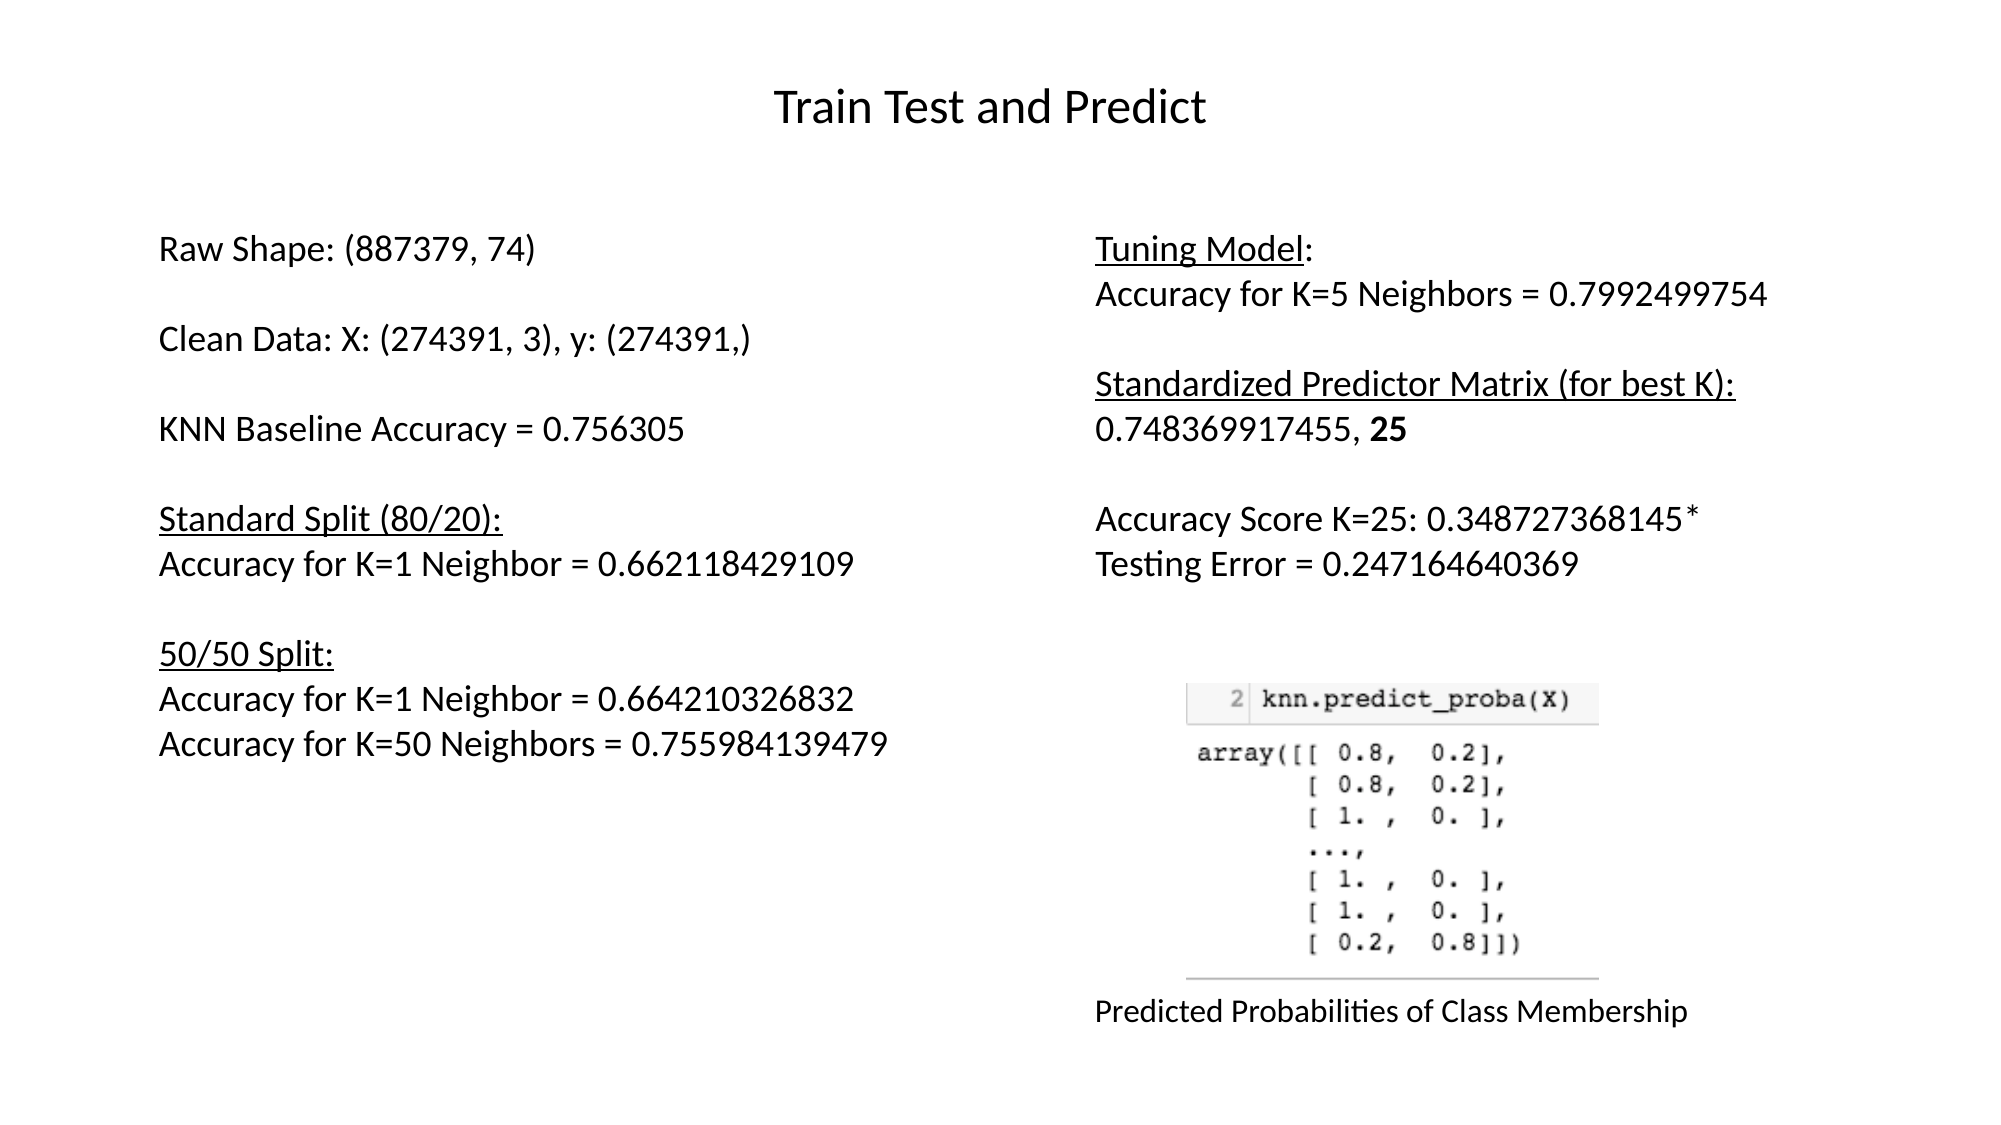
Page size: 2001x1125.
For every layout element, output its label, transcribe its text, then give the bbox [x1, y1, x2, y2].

text_box Predicted Probabilities of Class Membership [1080, 981, 1705, 1037]
text_box Train Test and Predict [671, 66, 1310, 141]
picture [1186, 683, 1599, 982]
text_box Raw Shape: (887379, 74) Clean Data: X: (274391, 3), y: (274391,) KNN Baseline Accuracy = 0.756305 Standard Split (80/20): Accuracy for K=1 Neighbor = 0.662118429109 50/50 Split: Accuracy for K=1 Neighbor = 0.664210326832 Accuracy for K=50 Neighbors = 0.755984139479 [144, 216, 904, 771]
text_box Tuning Model: Accuracy for K=5 Neighbors = 0.7992499754 Standardized Predictor Matrix (for best K): 0.748369917455, 25 Accuracy Score K=25: 0.348727368145* Testing Error = 0.247164640369 [1080, 216, 1783, 636]
